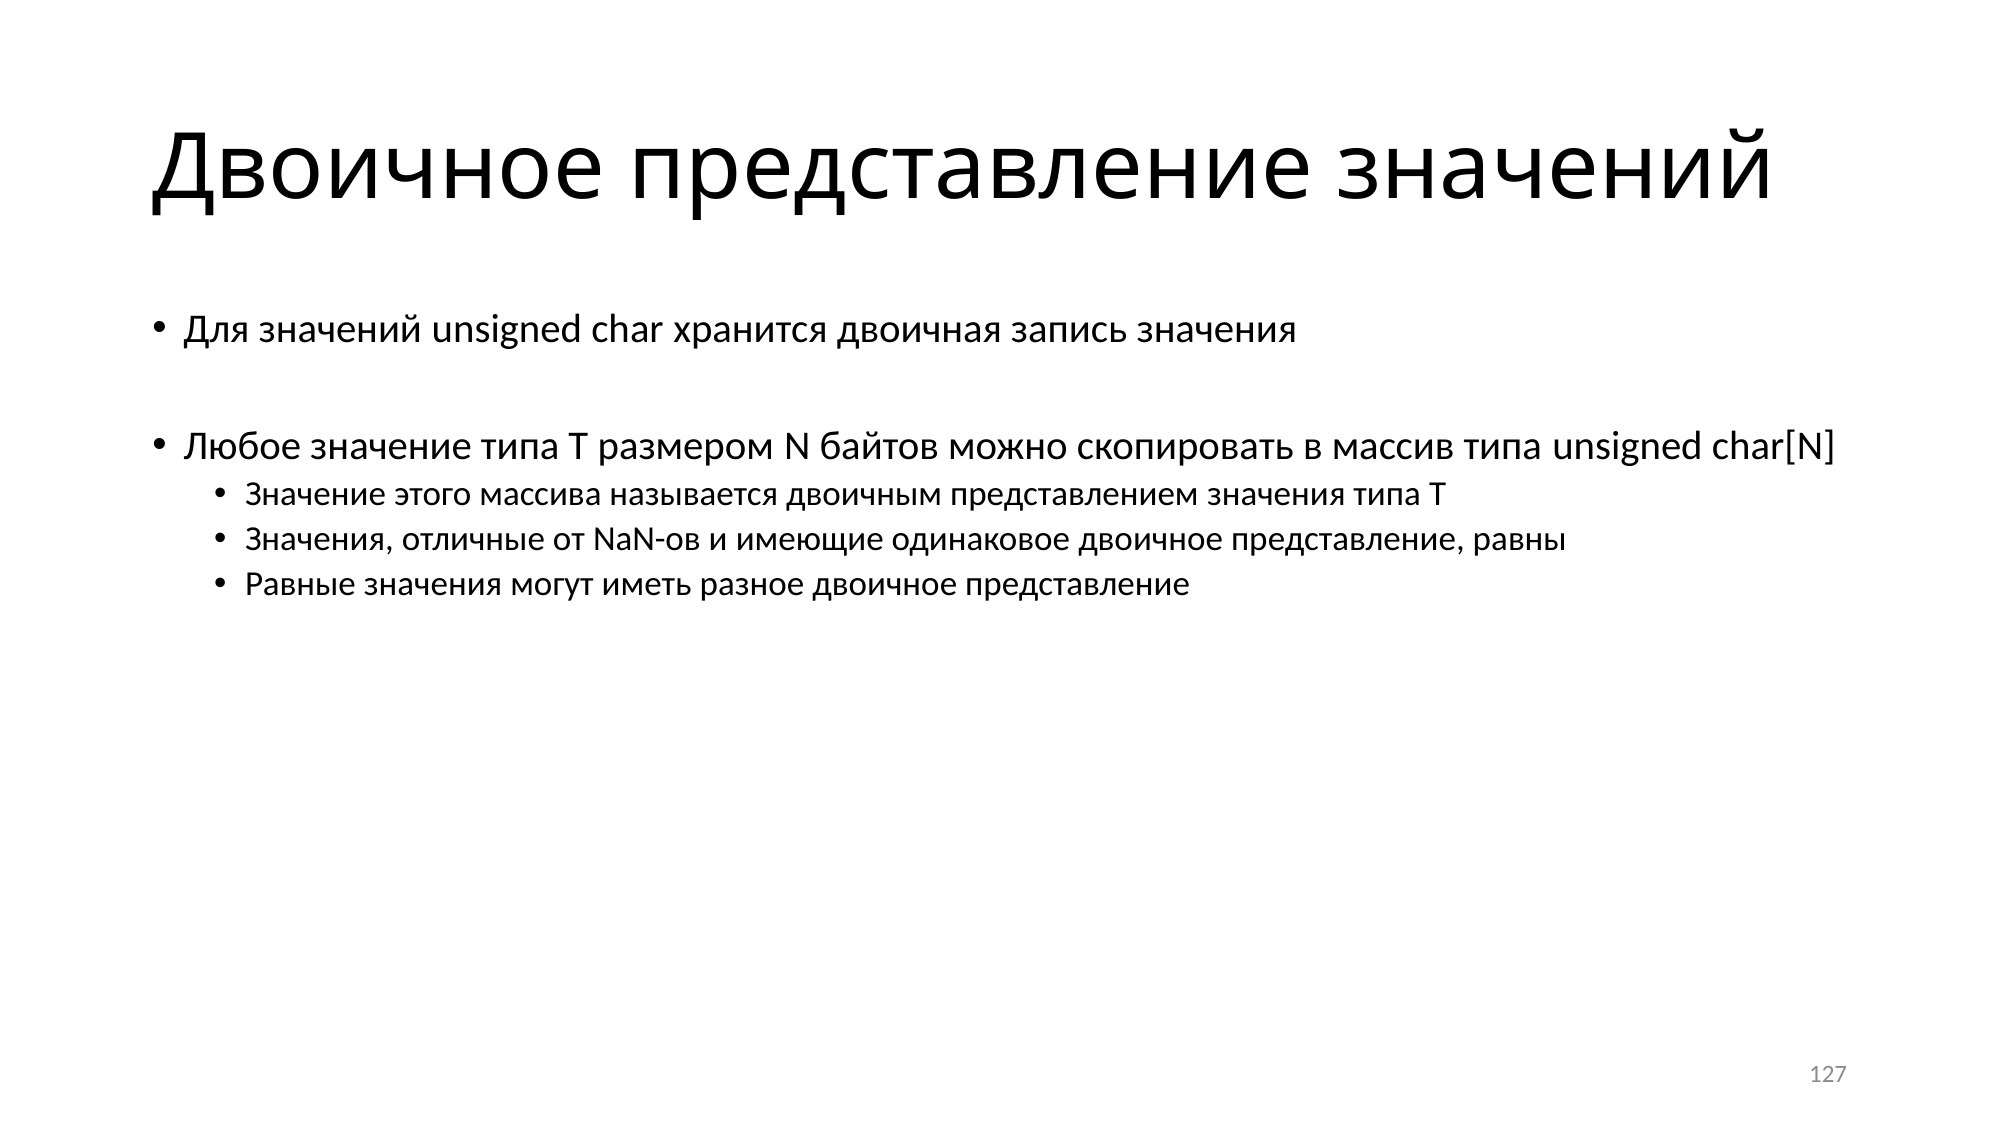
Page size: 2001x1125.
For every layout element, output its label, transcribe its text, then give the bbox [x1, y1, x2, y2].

slide_number 127 [1412, 1042, 1863, 1103]
list Для значений unsigned char хранится двоичная запись значения Любое значение типа Т размером N байтов можно скопировать в массив типа unsigned char[N] Значение этого массива называется двоичным представлением значения типа Т Значения, отличные от NaN-ов и имеющие одинаковое двоичное представление, равны Равные значения могут иметь разное двоичное представление Некоторые значения типа unsigned char[N] могут не быть двоичным представлением никакого значения типа Т размером N байтов Такие значения называются особыми значениями Доступ и изменение двоичного представления особых значений иначе, чем через символьный тип, ведет к undefined behavior [137, 299, 1863, 1014]
title Двоичное представление значений [137, 59, 1863, 278]
